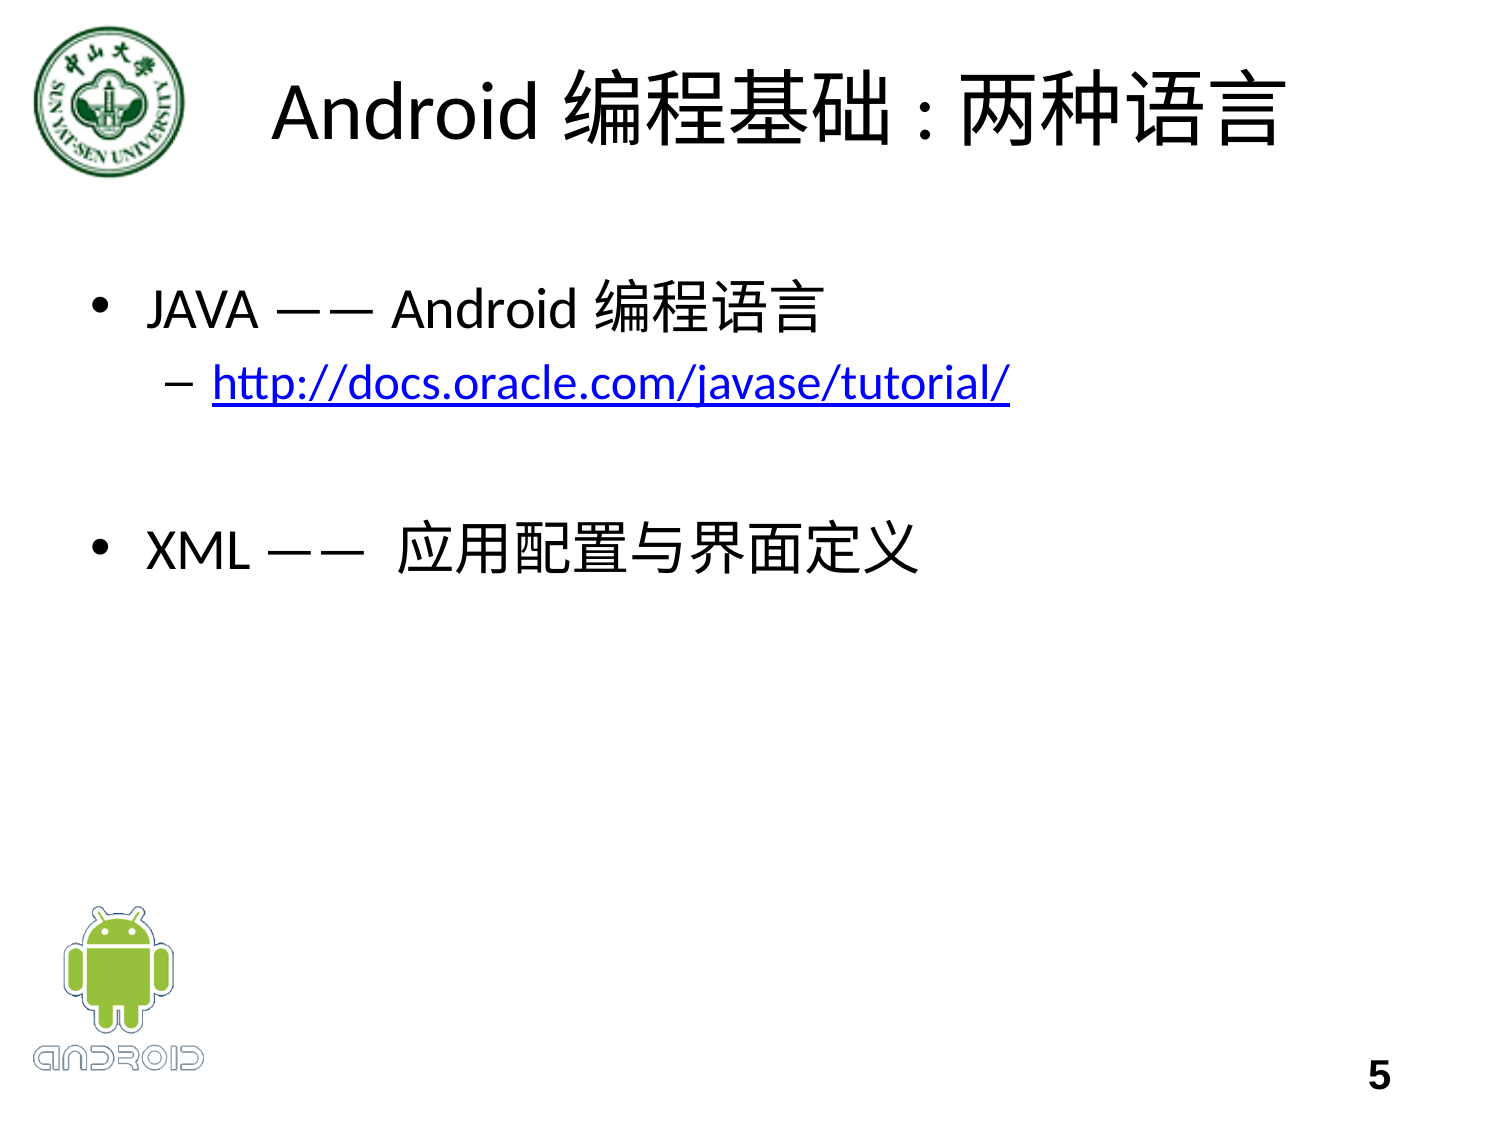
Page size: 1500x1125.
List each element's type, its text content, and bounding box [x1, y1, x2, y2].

title Android编程基础:两种语言 [135, 12, 1425, 200]
picture [32, 904, 206, 1073]
slide_number 5 [1294, 1042, 1465, 1103]
list JAVA —— Android编程语言 http://docs.oracle.com/javase/tutorial/ XML —— 应用配置与界面定义 [75, 262, 1425, 1005]
picture [32, 19, 135, 182]
